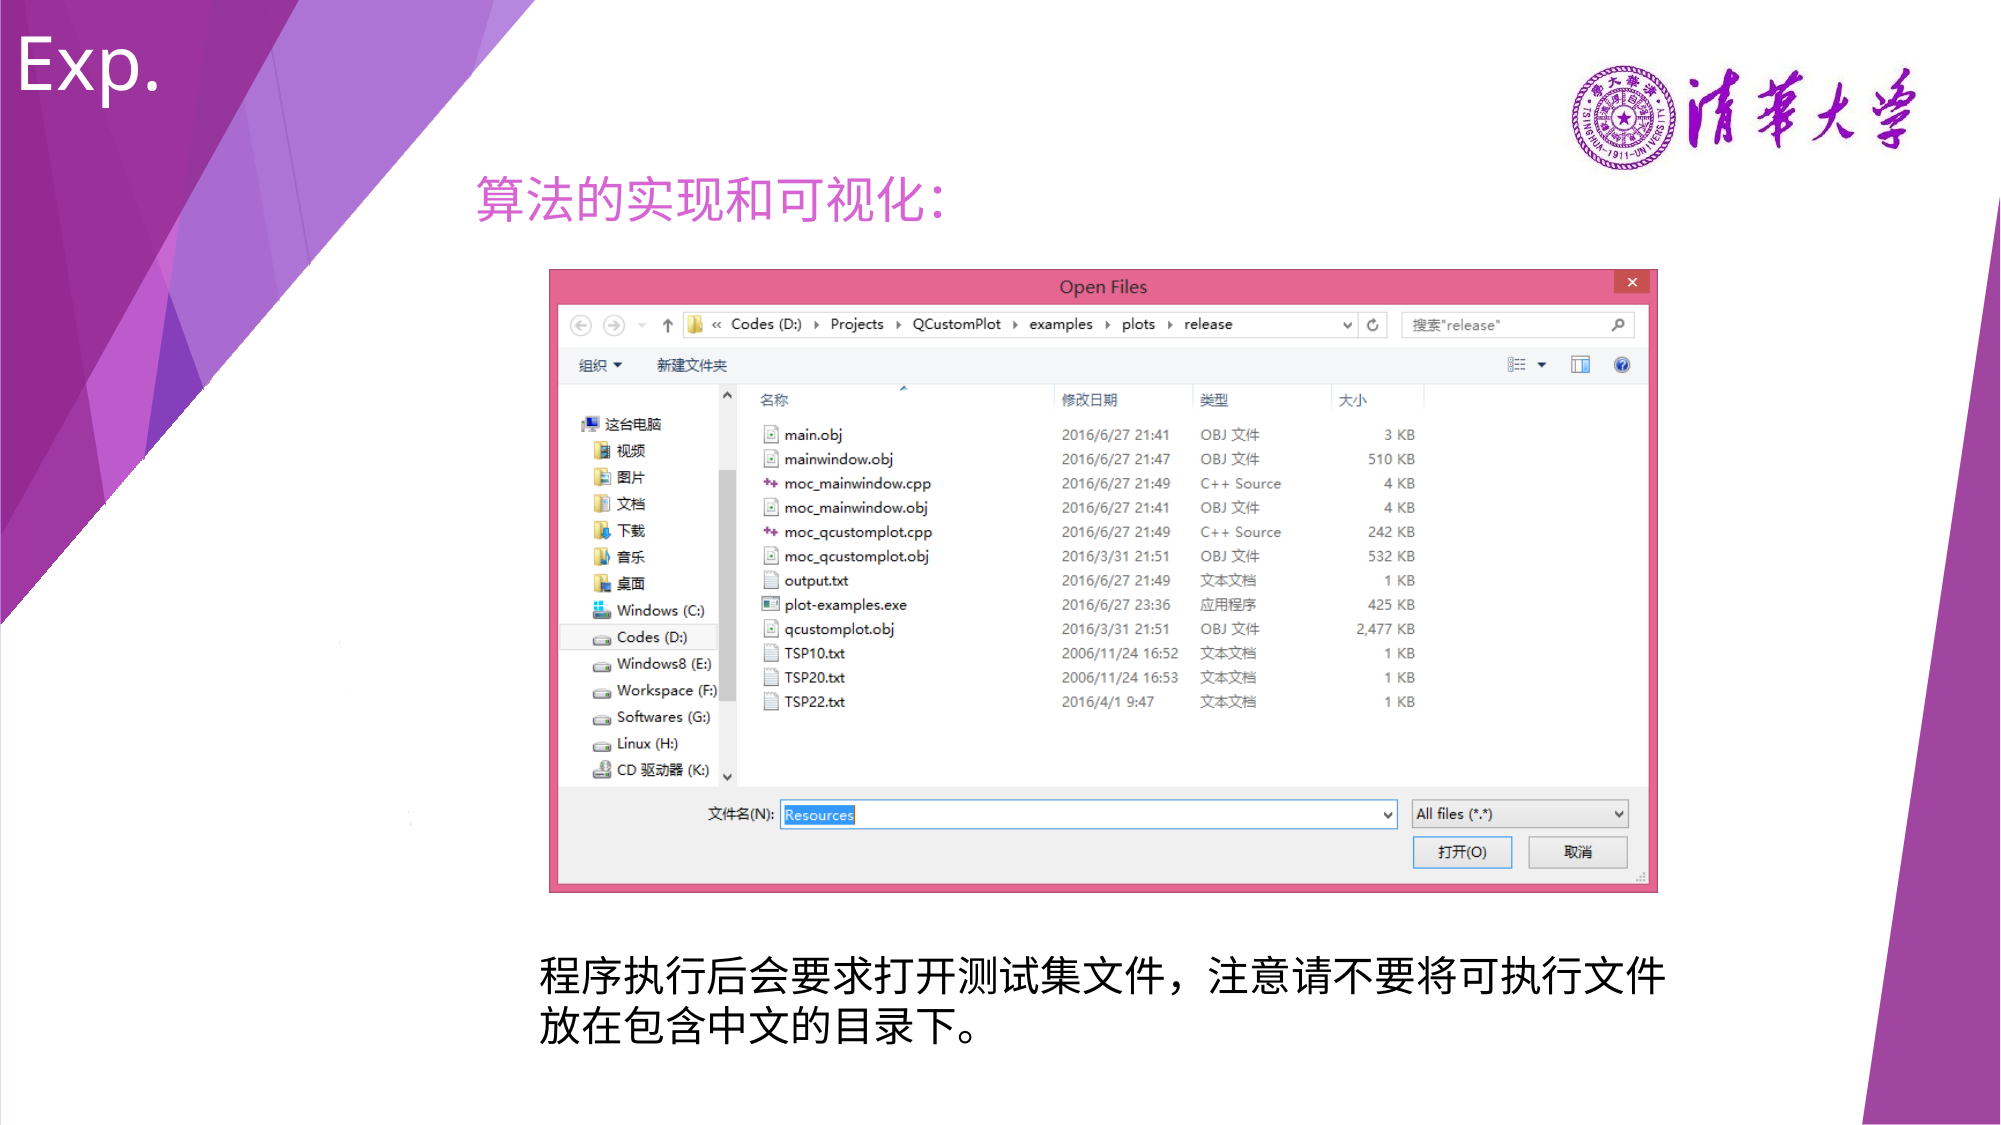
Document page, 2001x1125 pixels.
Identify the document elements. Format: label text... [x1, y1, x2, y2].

text_box Exp. [0, 8, 408, 113]
text_box 程序执行后会要求打开测试集文件，注意请不要将可执行文件 放在包含中文的目录下。 [525, 942, 1683, 1058]
picture [0, 0, 2001, 1125]
text_box 算法的实现和可视化： [461, 161, 1706, 297]
